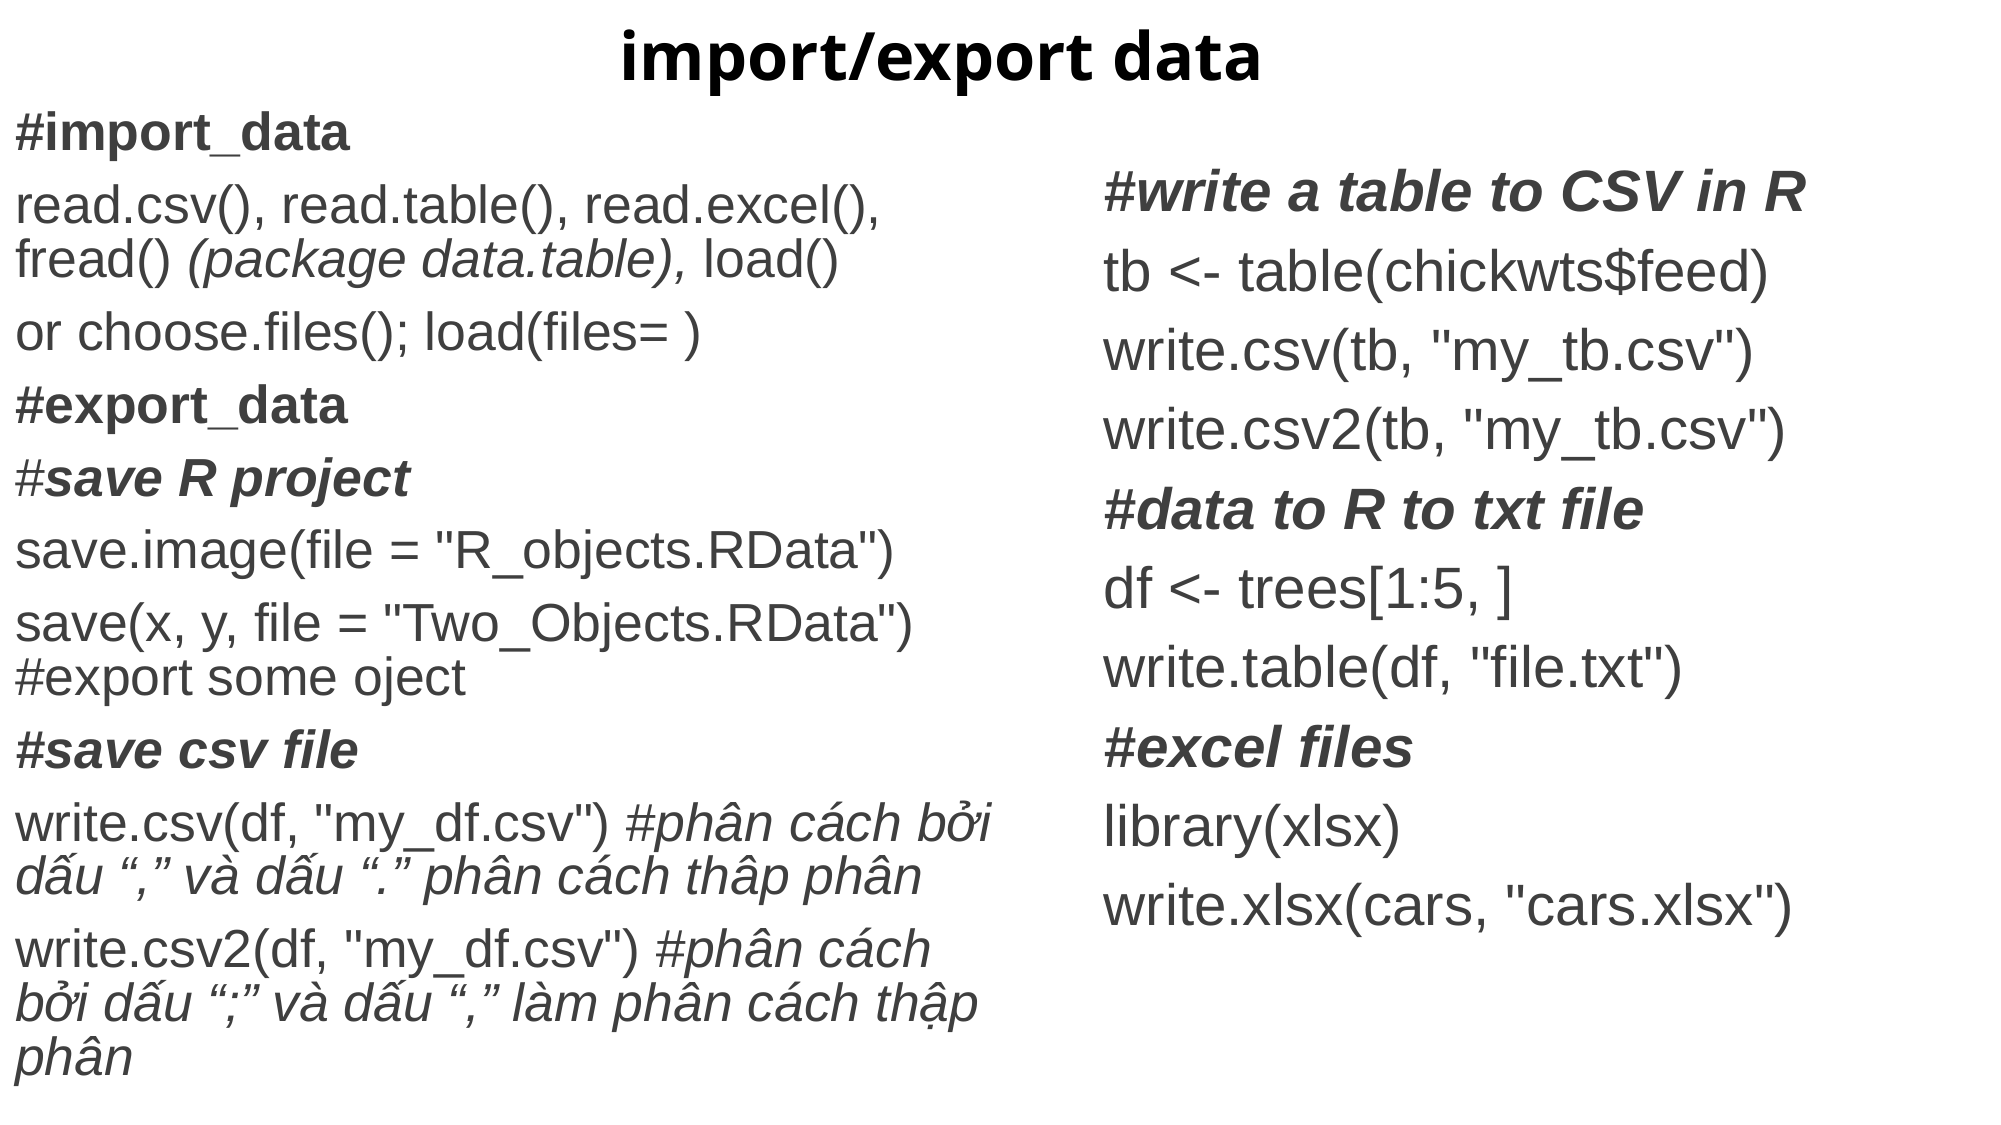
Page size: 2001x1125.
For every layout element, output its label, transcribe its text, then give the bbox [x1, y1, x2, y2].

list #import_data read.csv(), read.table(), read.excel(), fread() (package data.table), load() or choose.files(); load(files= ) #export_data #save R project save.image(file = "R_objects.RData") save(x, y, file = "Two_Objects.RData") #export some oject #save csv file write.csv(df, "my_df.csv") #phân cách bởi dấu “,” và dấu “.” phân cách thâp phân write.csv2(df, "my_df.csv") #phân cách bởi dấu “;” và dấu “,” làm phân cách thập phân [0, 100, 1015, 1108]
title import/export data [79, 0, 1805, 199]
text_box #write a table to CSV in R tb <- table(chickwts$feed) write.csv(tb, "my_tb.csv") write.csv2(tb, "my_tb.csv") #data to R to txt file df <- trees[1:5, ] write.table(df, "file.txt") #excel files library(xlsx) write.xlsx(cars, "cars.xlsx") [1088, 157, 1975, 1125]
